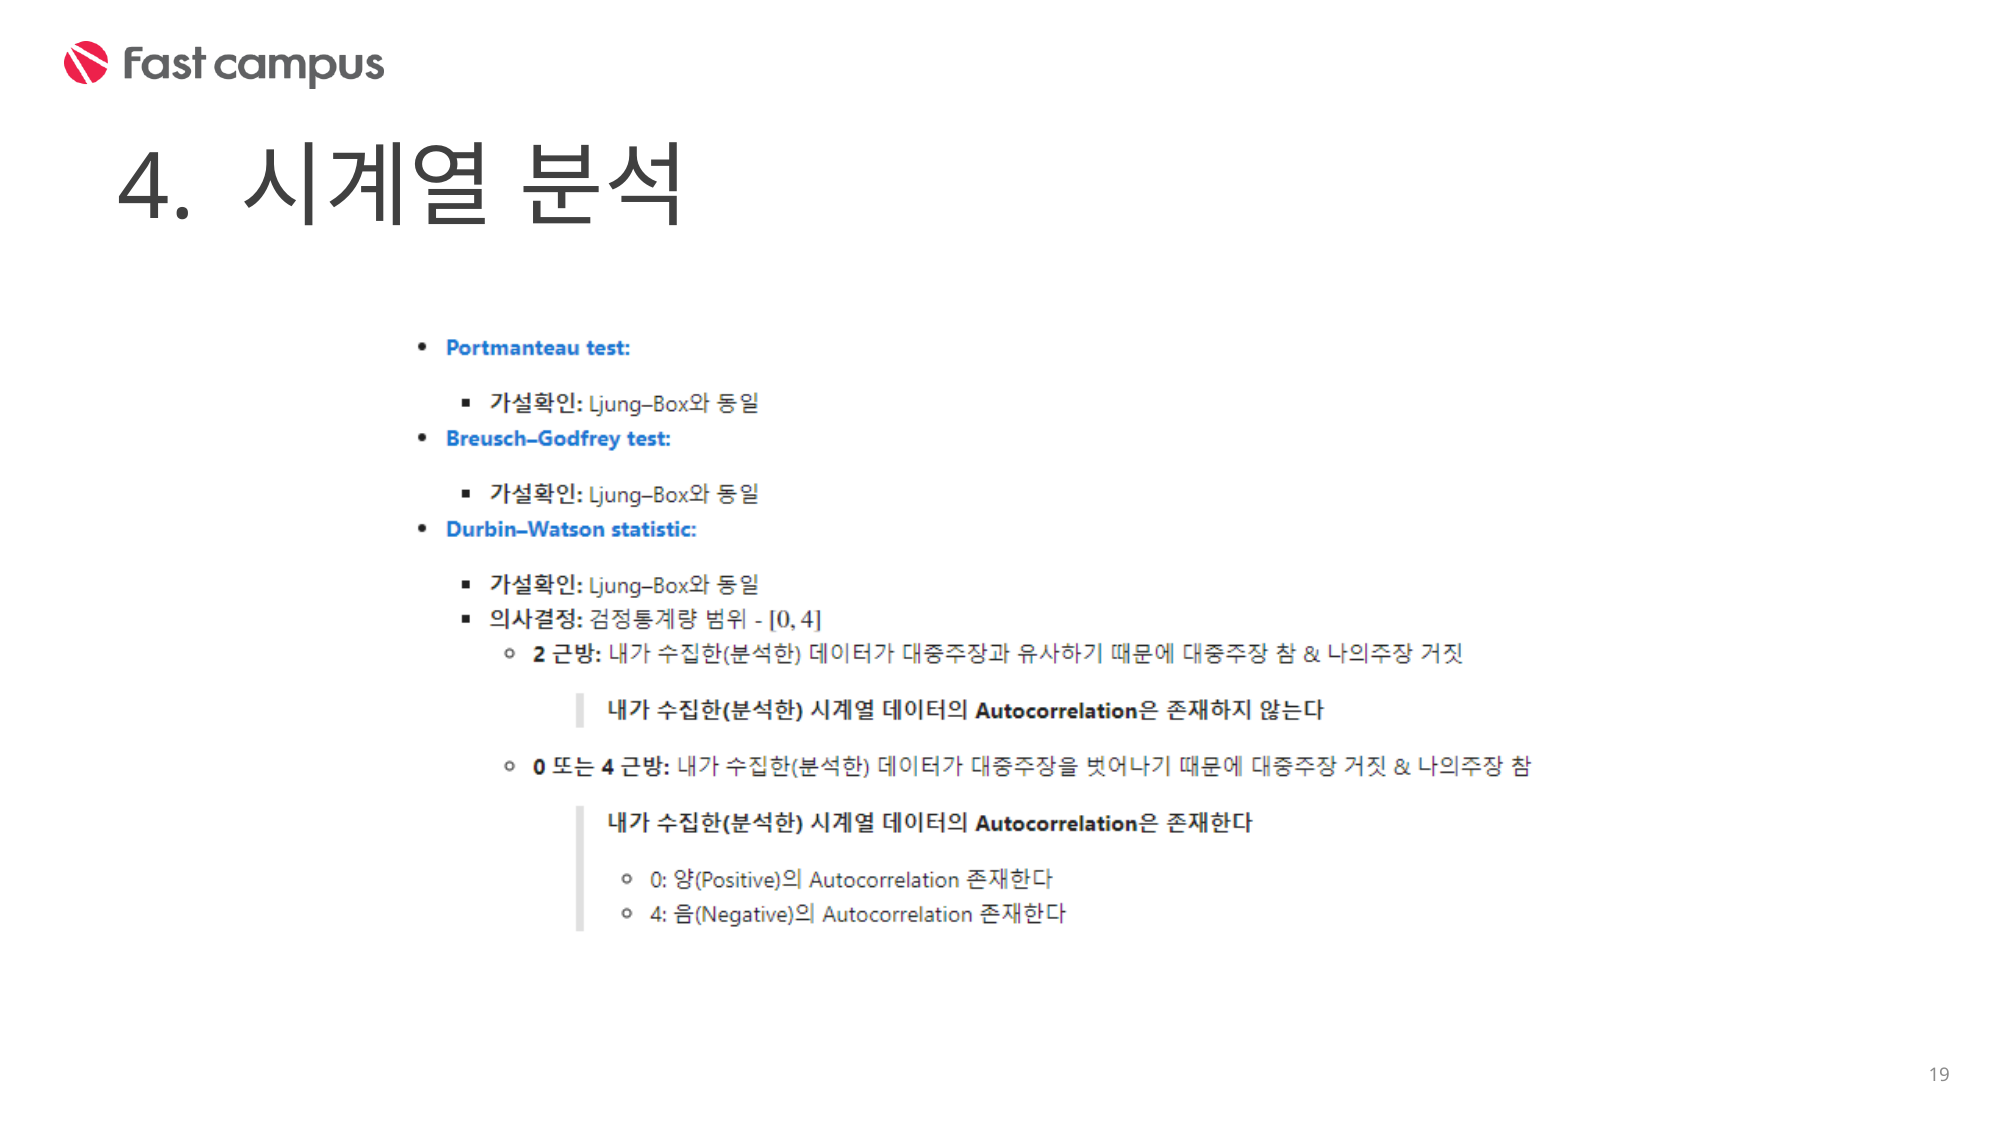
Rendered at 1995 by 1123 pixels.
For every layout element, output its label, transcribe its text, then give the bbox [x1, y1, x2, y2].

picture [64, 41, 384, 89]
title 4. 시계열 분석 [99, 88, 1896, 276]
picture [394, 324, 1600, 944]
slide_number 19 [1502, 1045, 1969, 1106]
